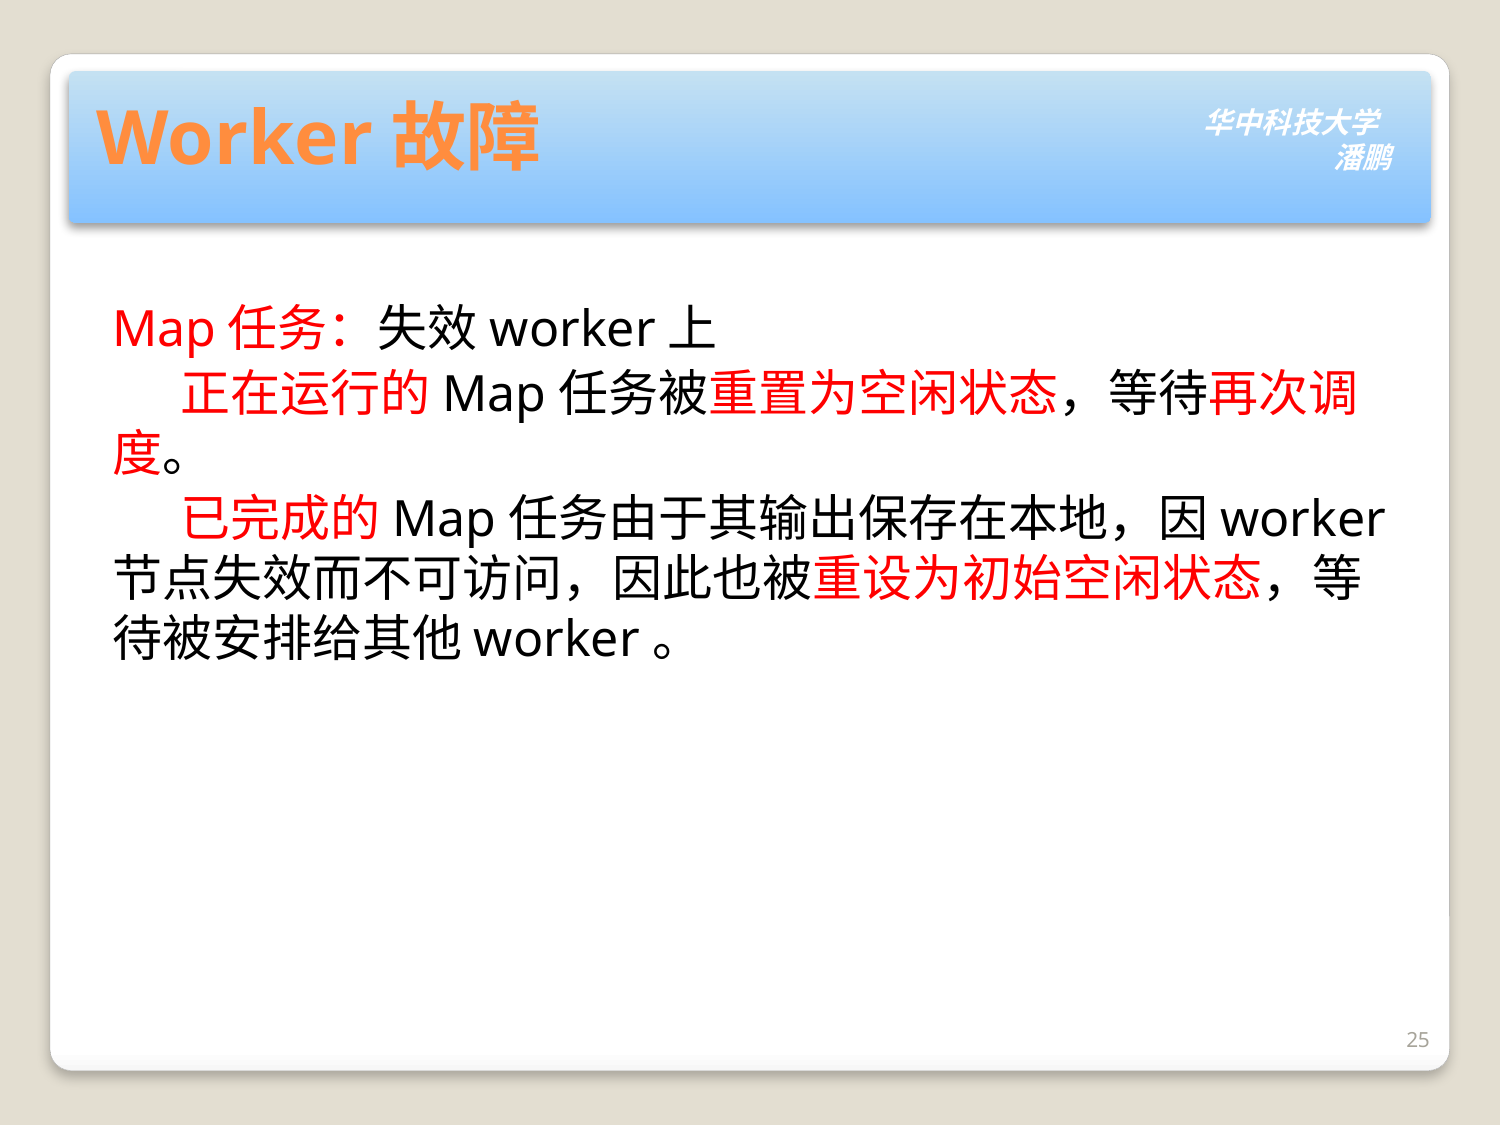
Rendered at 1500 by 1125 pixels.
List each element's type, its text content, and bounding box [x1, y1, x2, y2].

slide_number 25 [1369, 1002, 1445, 1063]
title Worker故障 [82, 82, 1425, 188]
list Map任务：失效worker上 正在运行的Map任务被重置为空闲状态，等待再次调度。 已完成的Map任务由于其输出保存在本地，因worker节点失效而不可访问，因此也被重设为初始空闲状态，等待被安排给其他worker。 [81, 281, 1412, 985]
